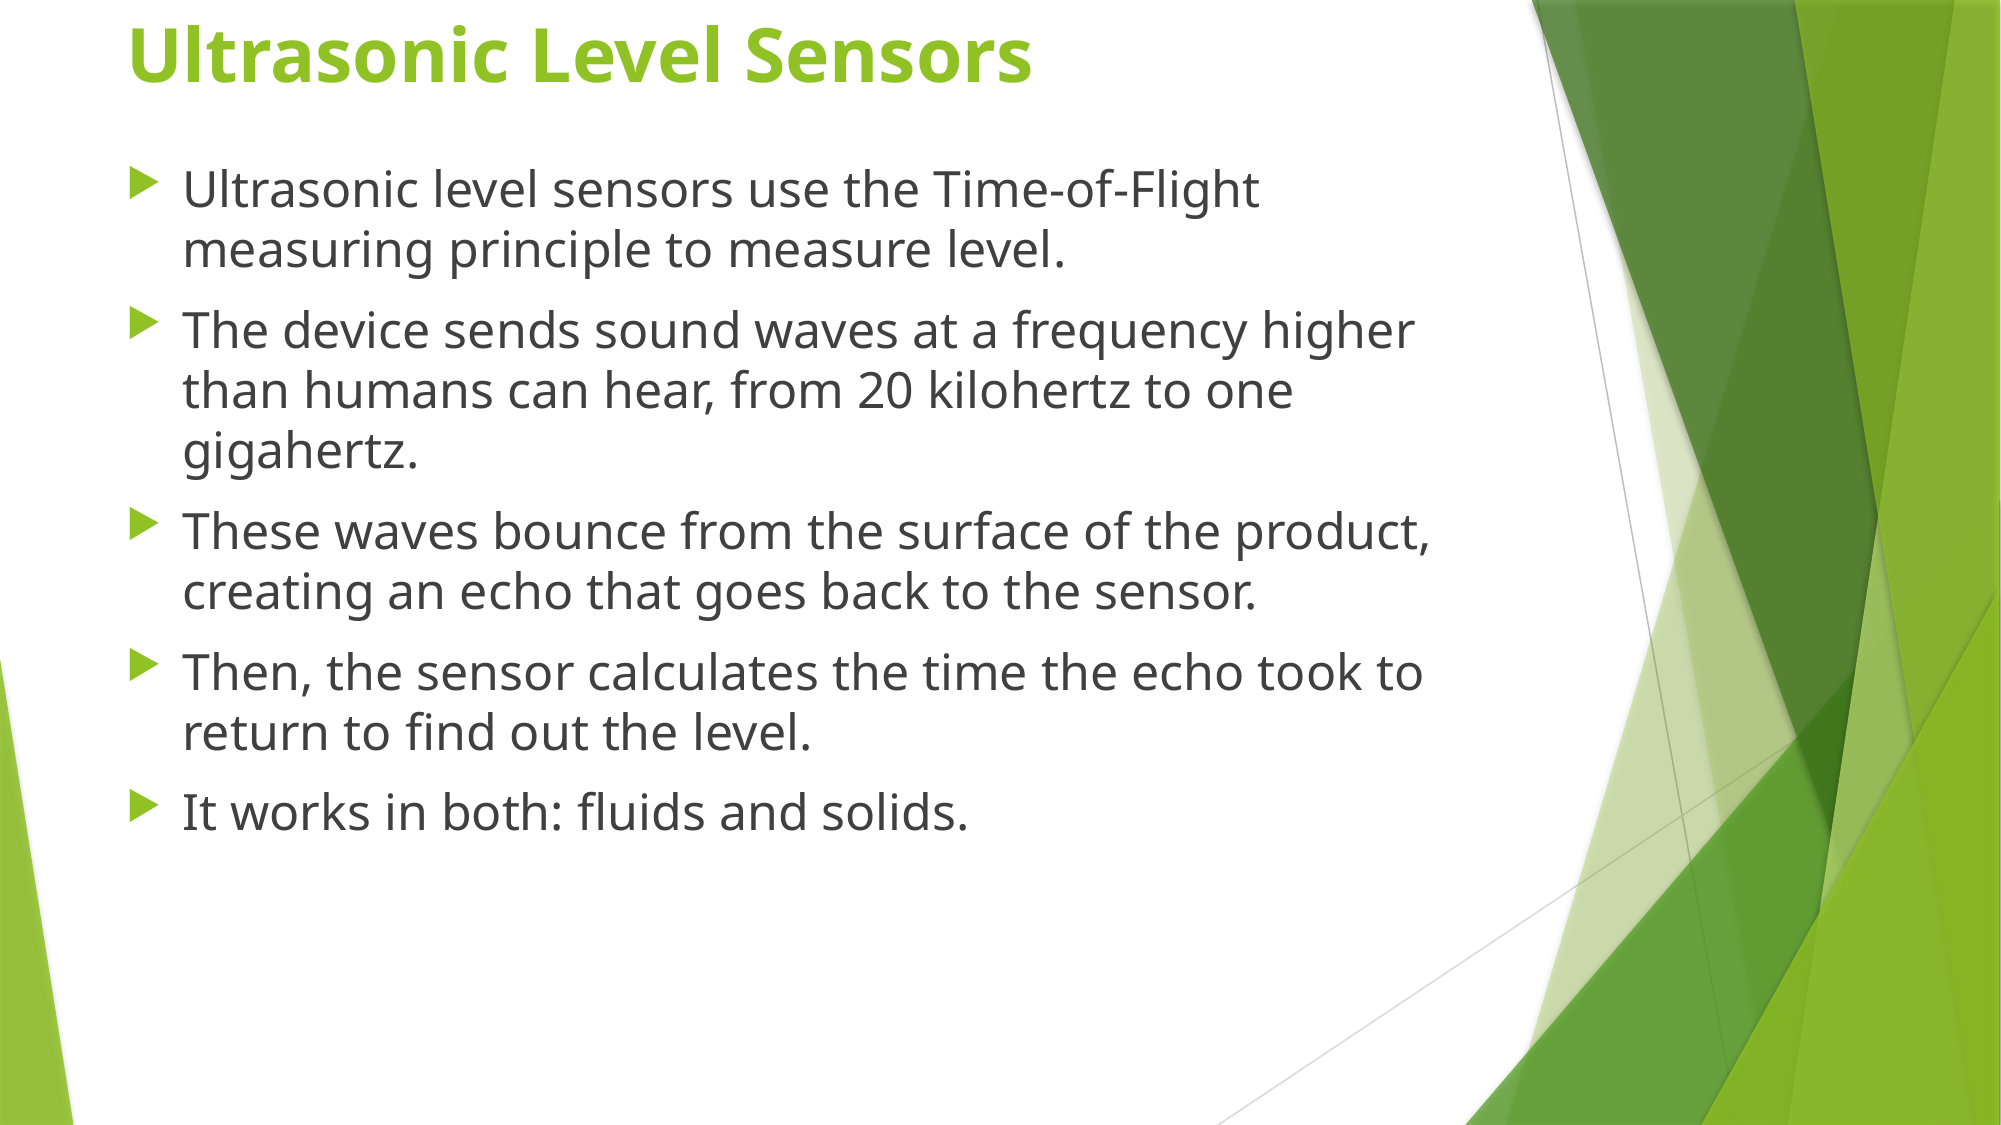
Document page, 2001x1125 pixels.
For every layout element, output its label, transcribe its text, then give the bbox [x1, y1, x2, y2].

text_box Ultrasonic Level Sensors [111, 0, 1856, 150]
list Ultrasonic level sensors use the Time-of-Flight measuring principle to measure level. The device sends sound waves at a frequency higher than humans can hear, from 20 kilohertz to one gigahertz. These waves bounce from the surface of the product, creating an echo that goes back to the sensor. Then, the sensor calculates the time the echo took to return to find out the level. It works in both: fluids and solids. [111, 149, 1522, 992]
